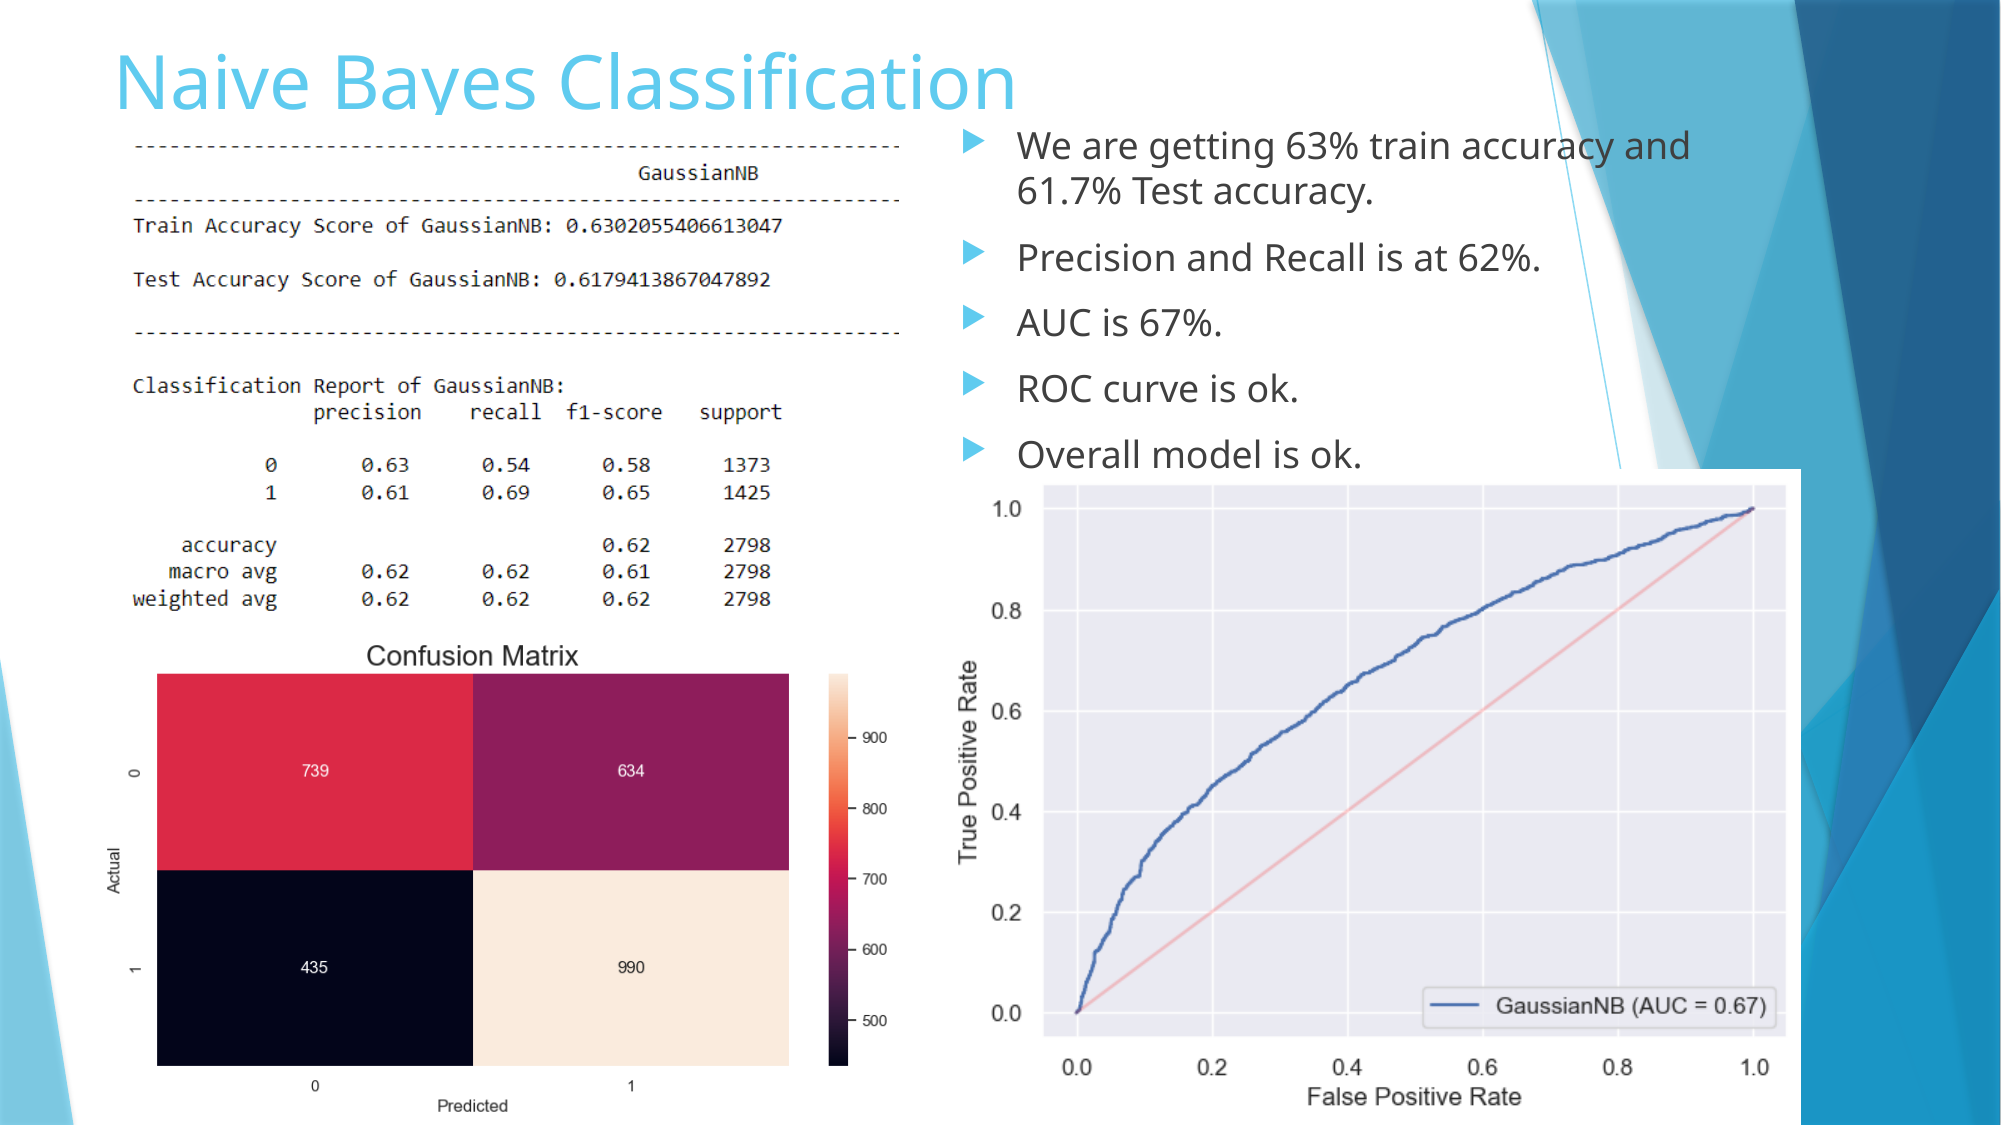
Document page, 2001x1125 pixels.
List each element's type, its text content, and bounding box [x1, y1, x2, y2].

text_box We are getting 63% train accuracy and 61.7% Test accuracy. Precision and Recall is at 62%. AUC is 67%. ROC curve is ok. Overall model is ok. [945, 115, 1751, 468]
picture [944, 468, 1801, 1125]
picture [97, 114, 899, 1125]
title Naive Bayes Classification [98, 27, 1509, 244]
